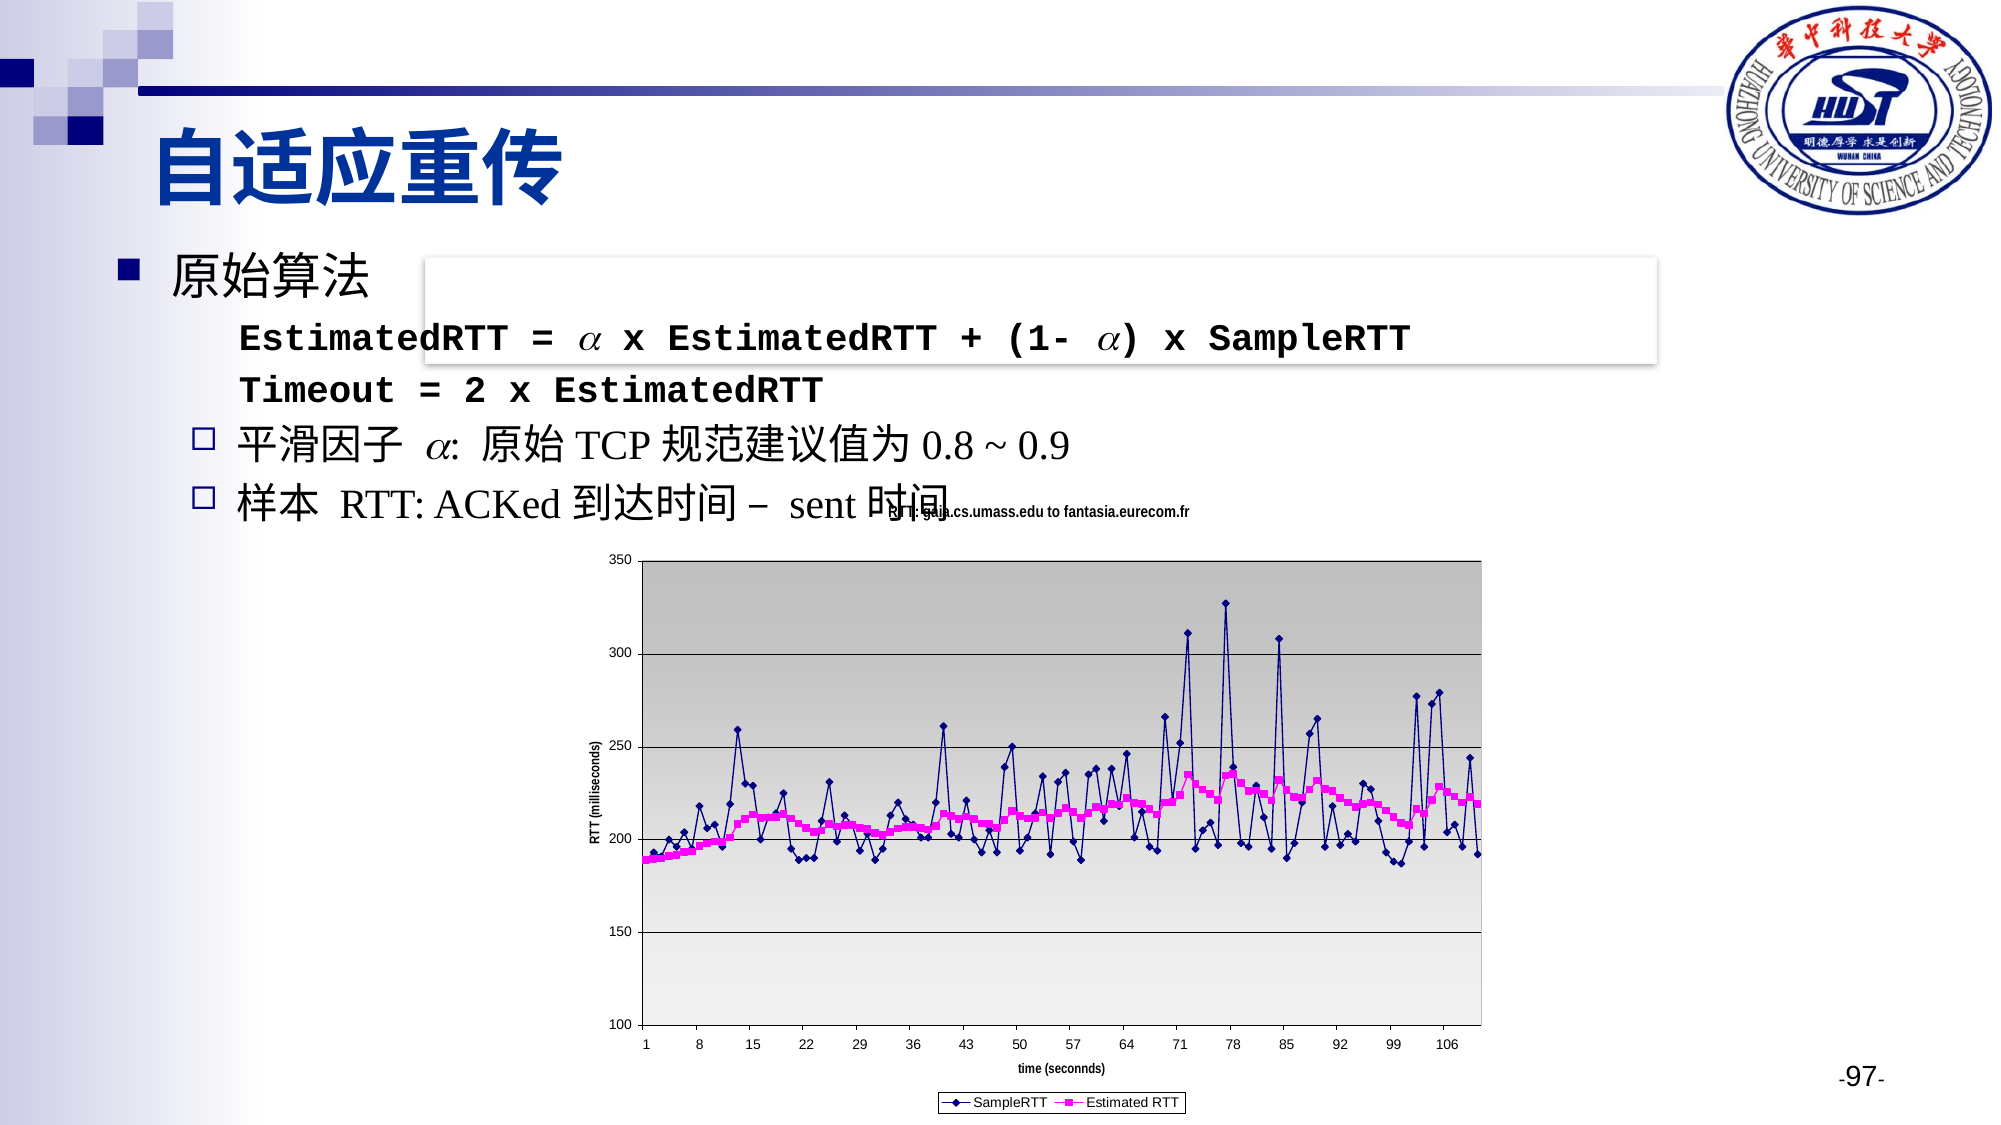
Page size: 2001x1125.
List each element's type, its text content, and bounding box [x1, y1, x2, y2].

list 原始算法 EstimatedRTT = a x EstimatedRTT + (1- a) x SampleRTT Timeout = 2 x EstimatedRTT 平滑因子 a: 原始TCP规范建议值为0.8 ~ 0.9 样本 RTT: ACKed到达时间 – sent时间 [99, 237, 1900, 1077]
picture [1724, 1, 1993, 219]
picture [566, 479, 1510, 1125]
slide_number -97- [1515, 1024, 1901, 1101]
title 自适应重传 [133, 112, 1504, 219]
